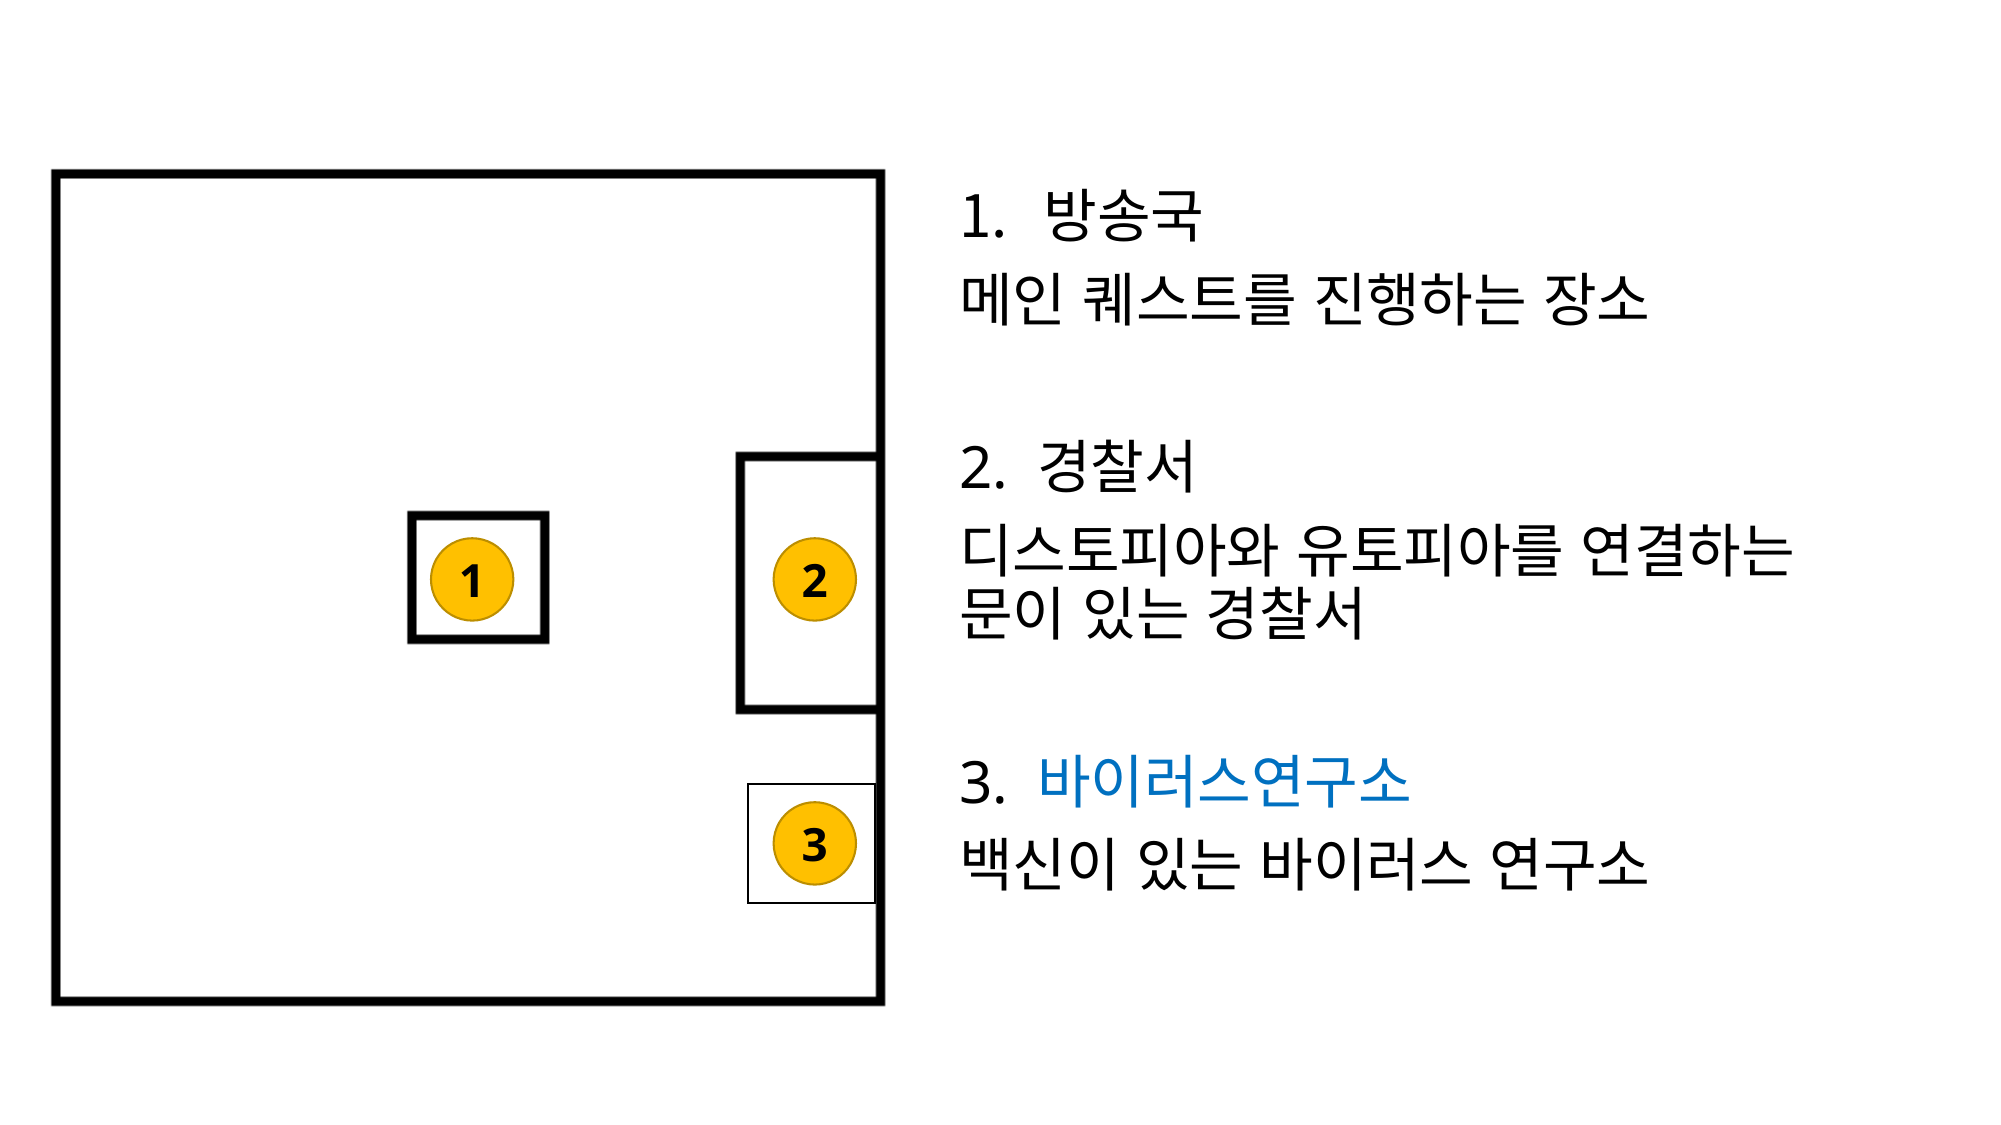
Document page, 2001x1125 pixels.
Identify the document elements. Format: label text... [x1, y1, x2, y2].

picture [0, 142, 952, 1060]
list 방송국 메인 퀘스트를 진행하는 장소 2. 경찰서 디스토피아와 유토피아를 연결하는 문이 있는 경찰서 3. 바이러스연구소 백신이 있는 바이러스 연구소 [952, 179, 1863, 1014]
